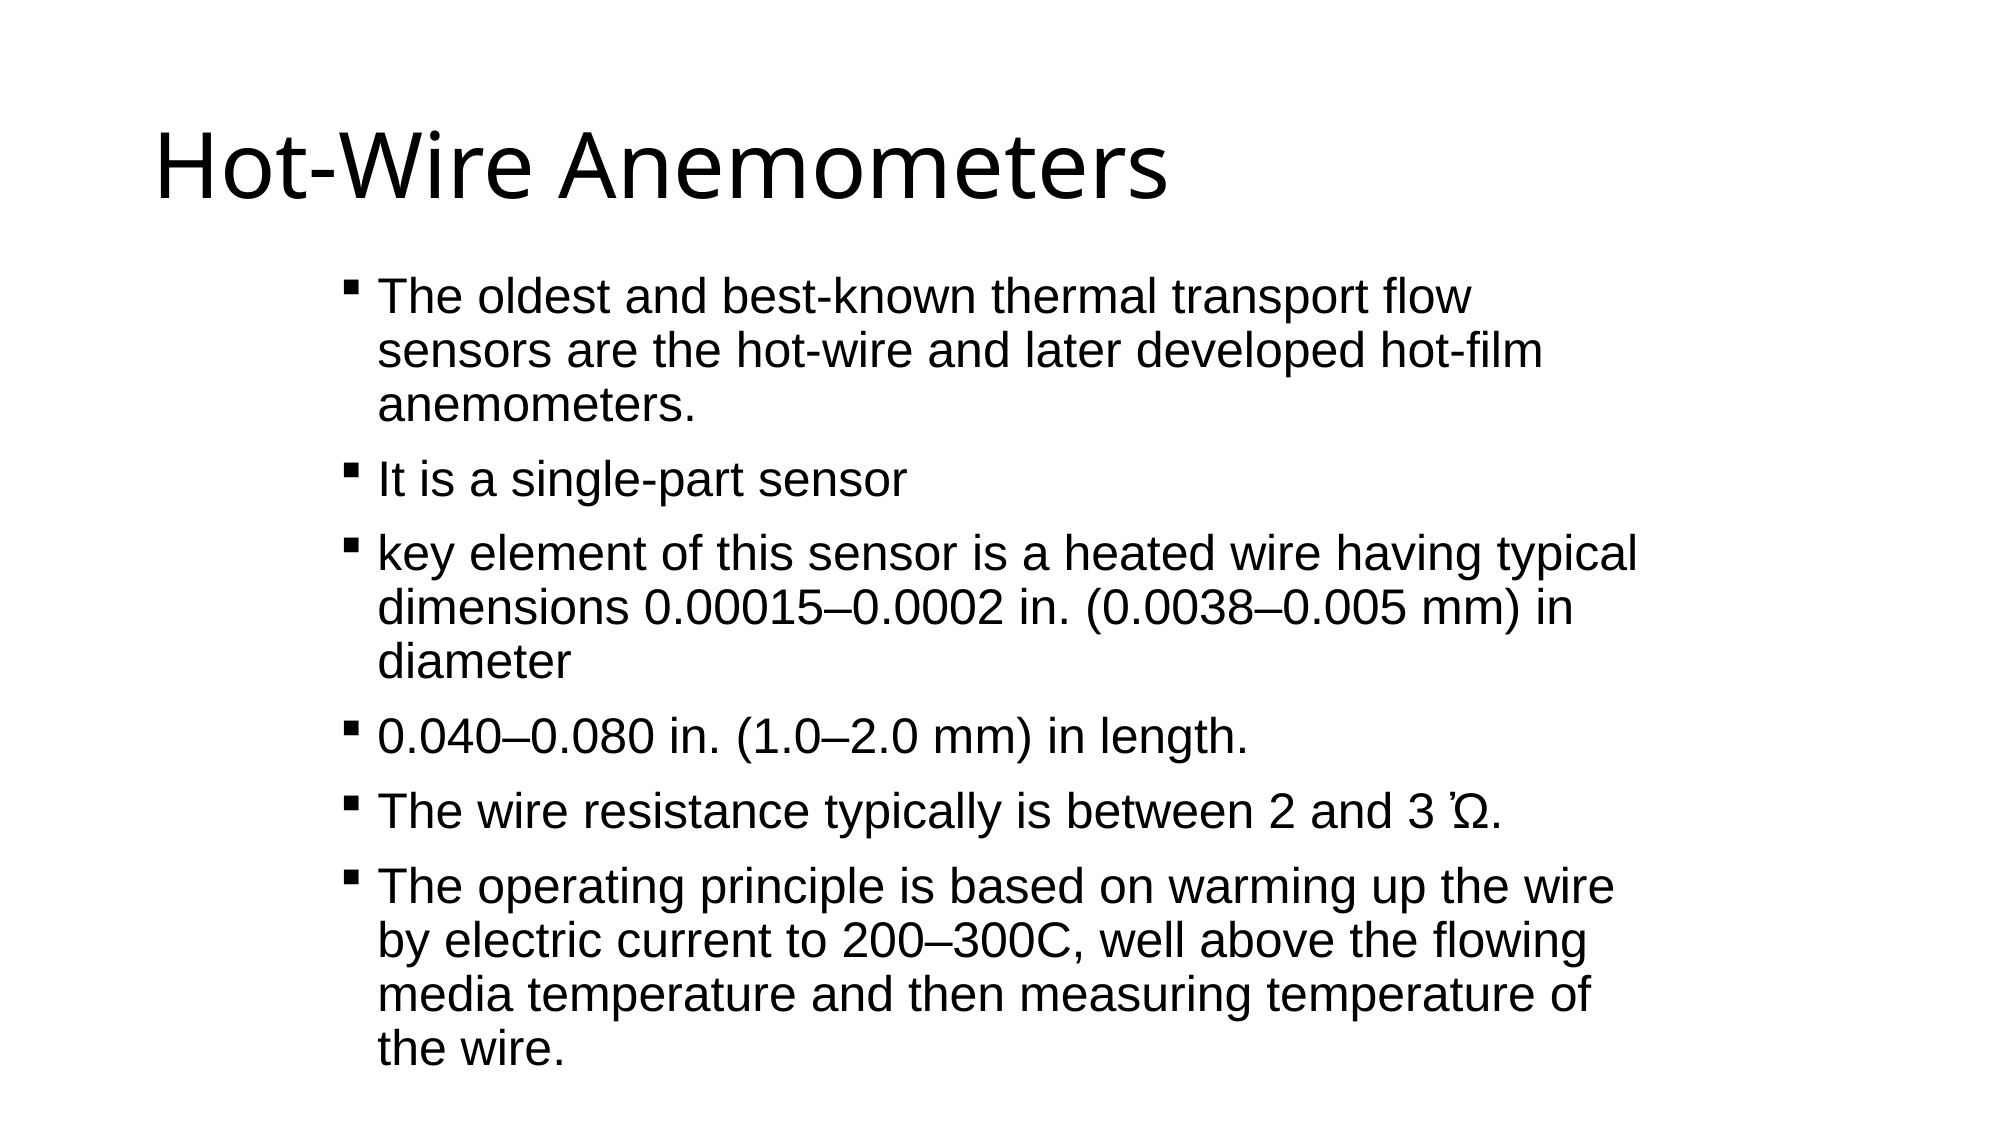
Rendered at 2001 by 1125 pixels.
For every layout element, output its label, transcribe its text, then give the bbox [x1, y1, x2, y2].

list The oldest and best-known thermal transport flow sensors are the hot-wire and later developed hot-film anemometers. It is a single-part sensor key element of this sensor is a heated wire having typical dimensions 0.00015–0.0002 in. (0.0038–0.005 mm) in diameter 0.040–0.080 in. (1.0–2.0 mm) in length. The wire resistance typically is between 2 and 3 Ὠ. The operating principle is based on warming up the wire by electric current to 200–300C, well above the flowing media temperature and then measuring temperature of the wire. [324, 262, 1675, 1063]
title Hot-Wire Anemometers [137, 59, 1863, 278]
